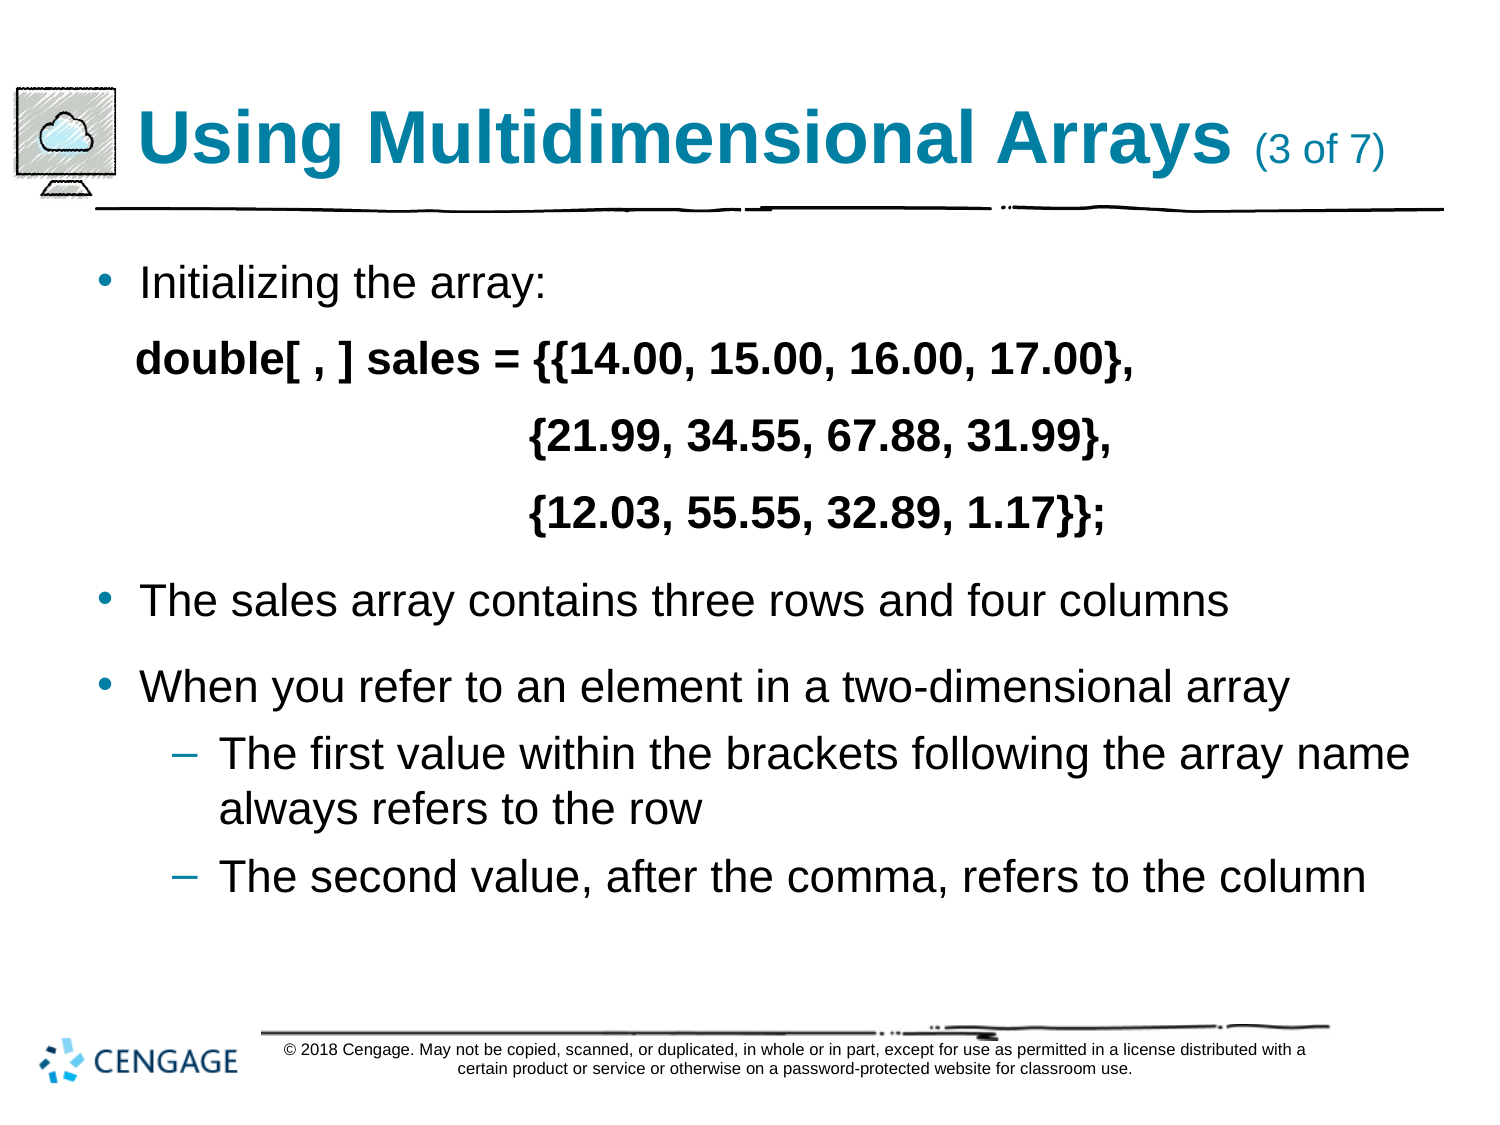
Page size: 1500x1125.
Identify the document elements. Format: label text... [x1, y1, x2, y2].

picture [13, 86, 117, 201]
picture [261, 1024, 1331, 1040]
picture [19, 1024, 250, 1096]
list © 2018 Cengage. May not be copied, scanned, or duplicated, in whole or in part, except for use as permitted in a license distributed with a certain product or service or otherwise on a password-protected website for classroom use. [261, 1040, 1331, 1089]
picture [95, 205, 1444, 213]
title Using Multidimensional Arrays (3 of 7) [137, 87, 1475, 179]
list Initializing the array: double[ , ] sales = {{14.00, 15.00, 16.00, 17.00}, {21.99, 34.55, 67.88, 31.99}, {12.03, 55.55, 32.89, 1.17}}; The sales array contains three rows and four columns When you refer to an element in a two-dimensional array The first value within the brackets following the array name always refers to the row The second value, after the comma, refers to the column [97, 252, 1425, 908]
